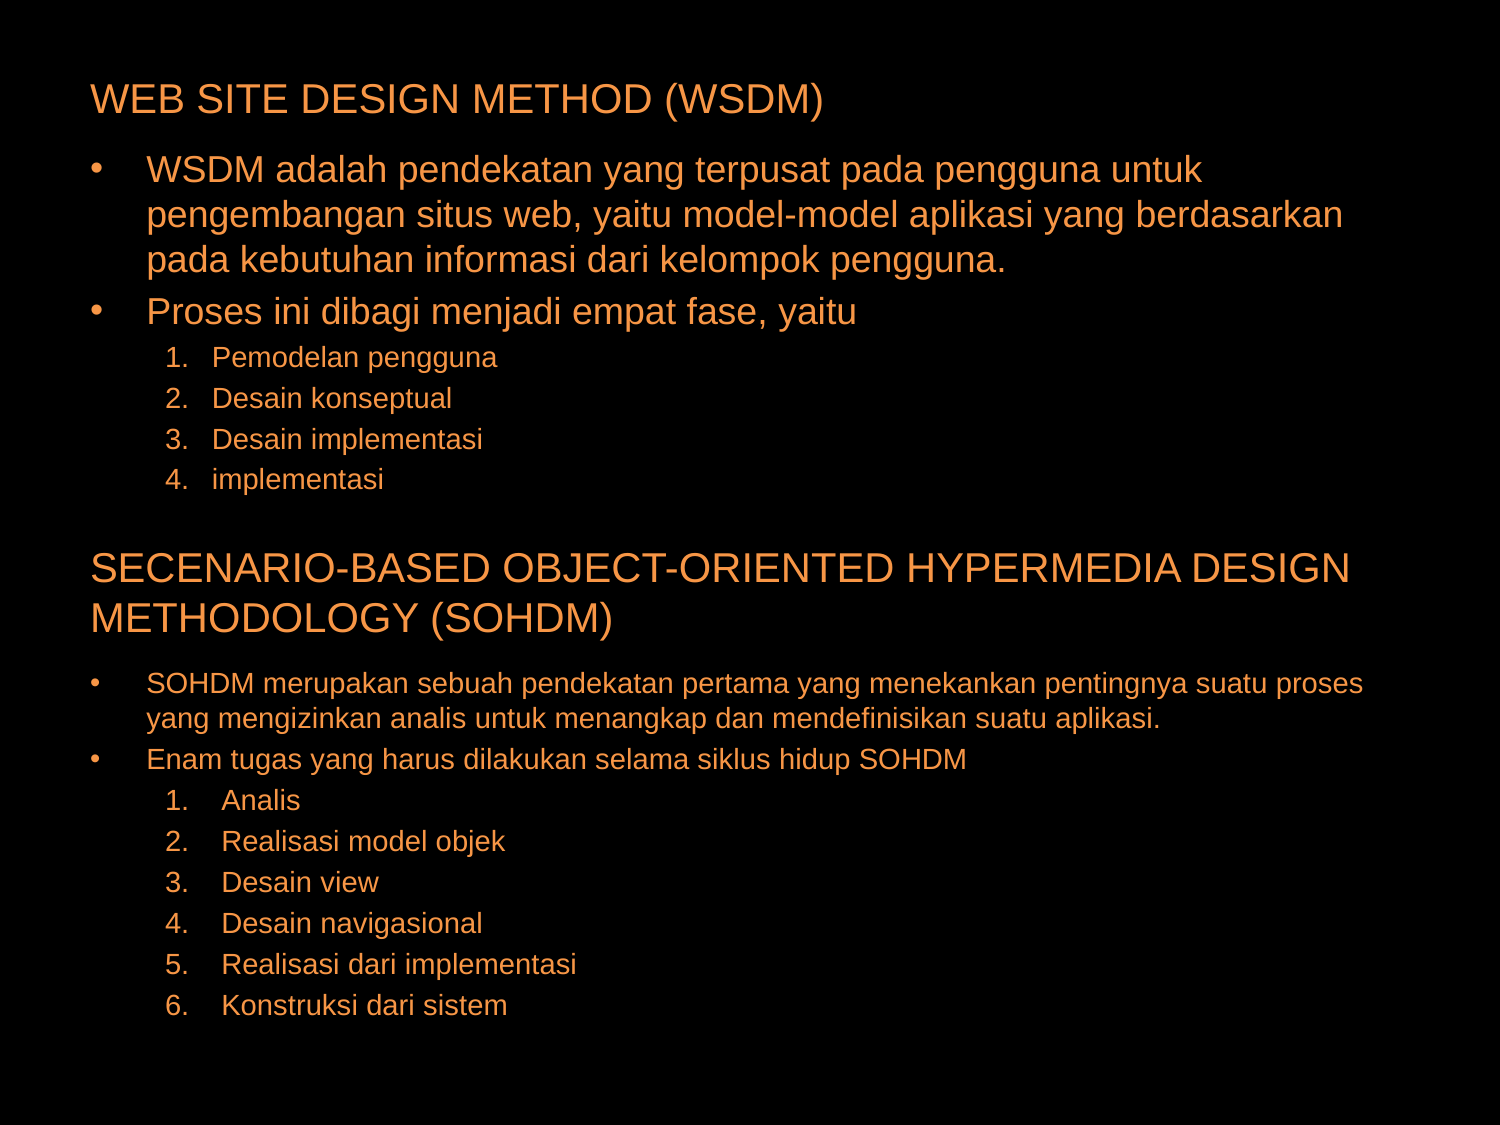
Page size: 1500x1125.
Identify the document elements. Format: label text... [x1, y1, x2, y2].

list WSDM adalah pendekatan yang terpusat pada pengguna untuk pengembangan situs web, yaitu model-model aplikasi yang berdasarkan pada kebutuhan informasi dari kelompok pengguna. Proses ini dibagi menjadi empat fase, yaitu Pemodelan pengguna Desain konseptual Desain implementasi implementasi [75, 137, 1425, 516]
title WEB SITE DESIGN METHOD (WSDM) [75, 45, 1425, 137]
text_box SOHDM merupakan sebuah pendekatan pertama yang menekankan pentingnya suatu proses yang mengizinkan analis untuk menangkap dan mendefinisikan suatu aplikasi. Enam tugas yang harus dilakukan selama siklus hidup SOHDM Analis Realisasi model objek Desain view Desain navigasional Realisasi dari implementasi Konstruksi dari sistem [74, 656, 1425, 1035]
text_box SECENARIO-BASED OBJECT-ORIENTED HYPERMEDIA DESIGN METHODOLOGY (SOHDM) [74, 538, 1425, 643]
